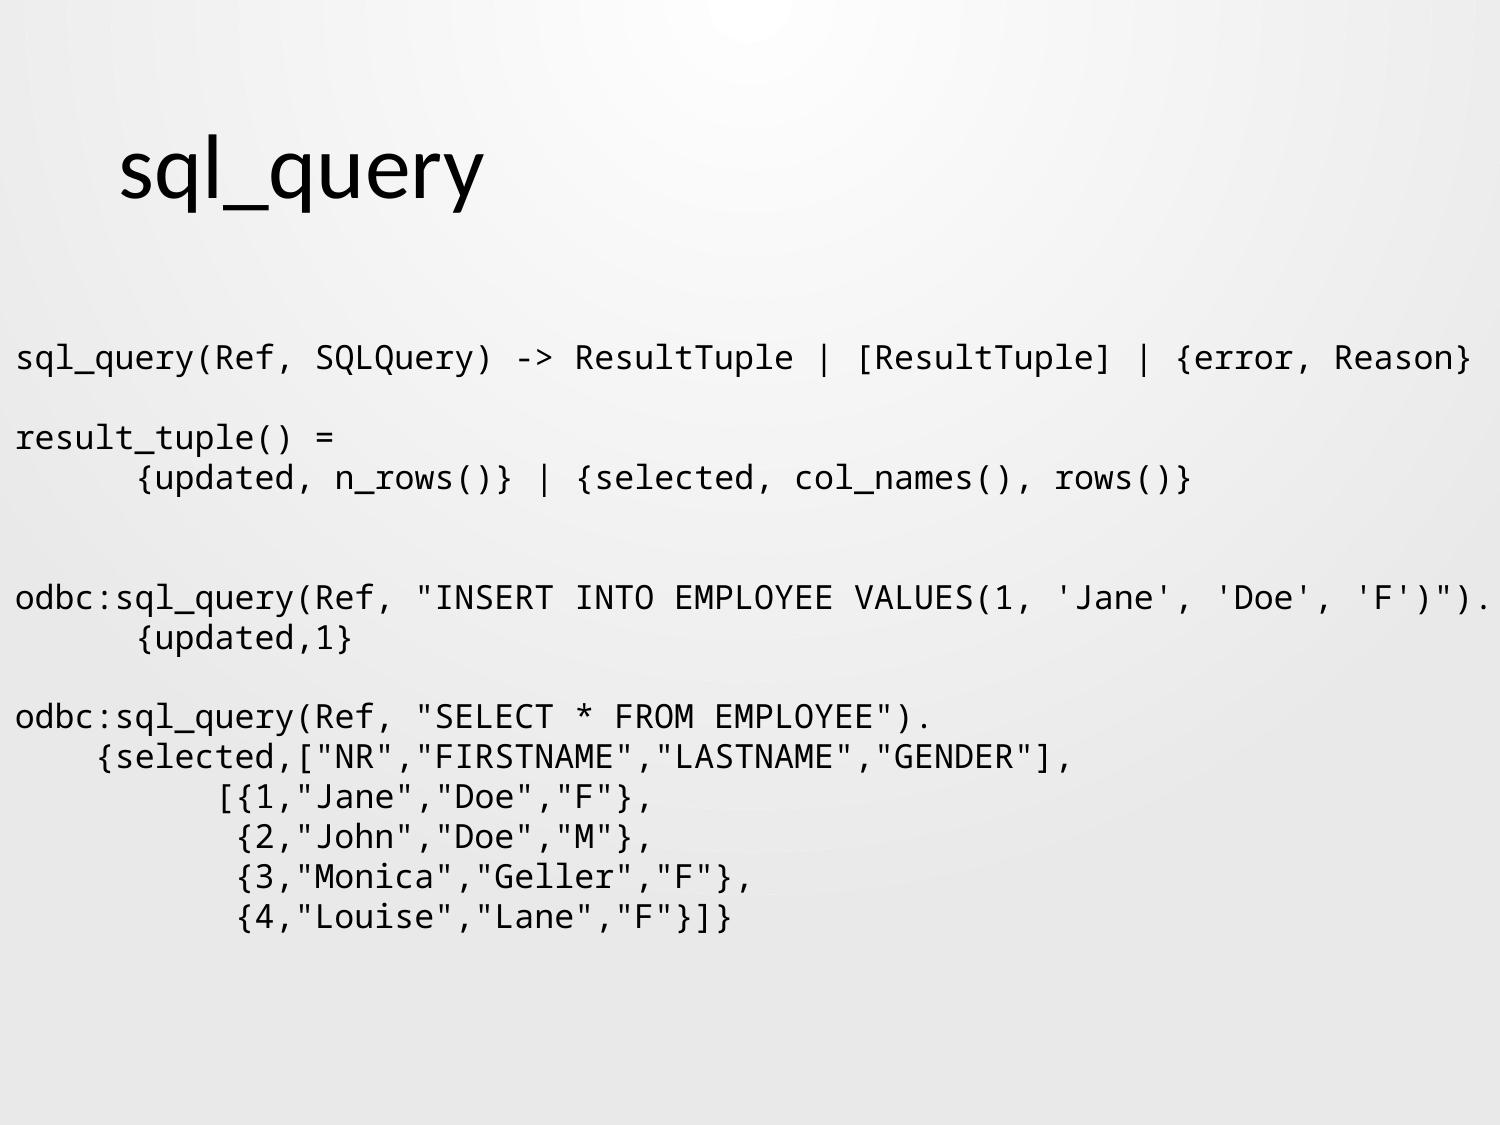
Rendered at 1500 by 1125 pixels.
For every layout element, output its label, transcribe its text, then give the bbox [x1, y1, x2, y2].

text_box sql_query(Ref, SQLQuery) -> ResultTuple | [ResultTuple] | {error, Reason} result_tuple() = {updated, n_rows()} | {selected, col_names(), rows()} odbc:sql_query(Ref, "INSERT INTO EMPLOYEE VALUES(1, 'Jane', 'Doe', 'F')"). {updated,1} odbc:sql_query(Ref, "SELECT * FROM EMPLOYEE"). {selected,["NR","FIRSTNAME","LASTNAME","GENDER"], [{1,"Jane","Doe","F"}, {2,"John","Doe","M"}, {3,"Monica","Geller","F"}, {4,"Louise","Lane","F"}]} [0, 328, 1500, 943]
title sql_query [103, 59, 1397, 278]
